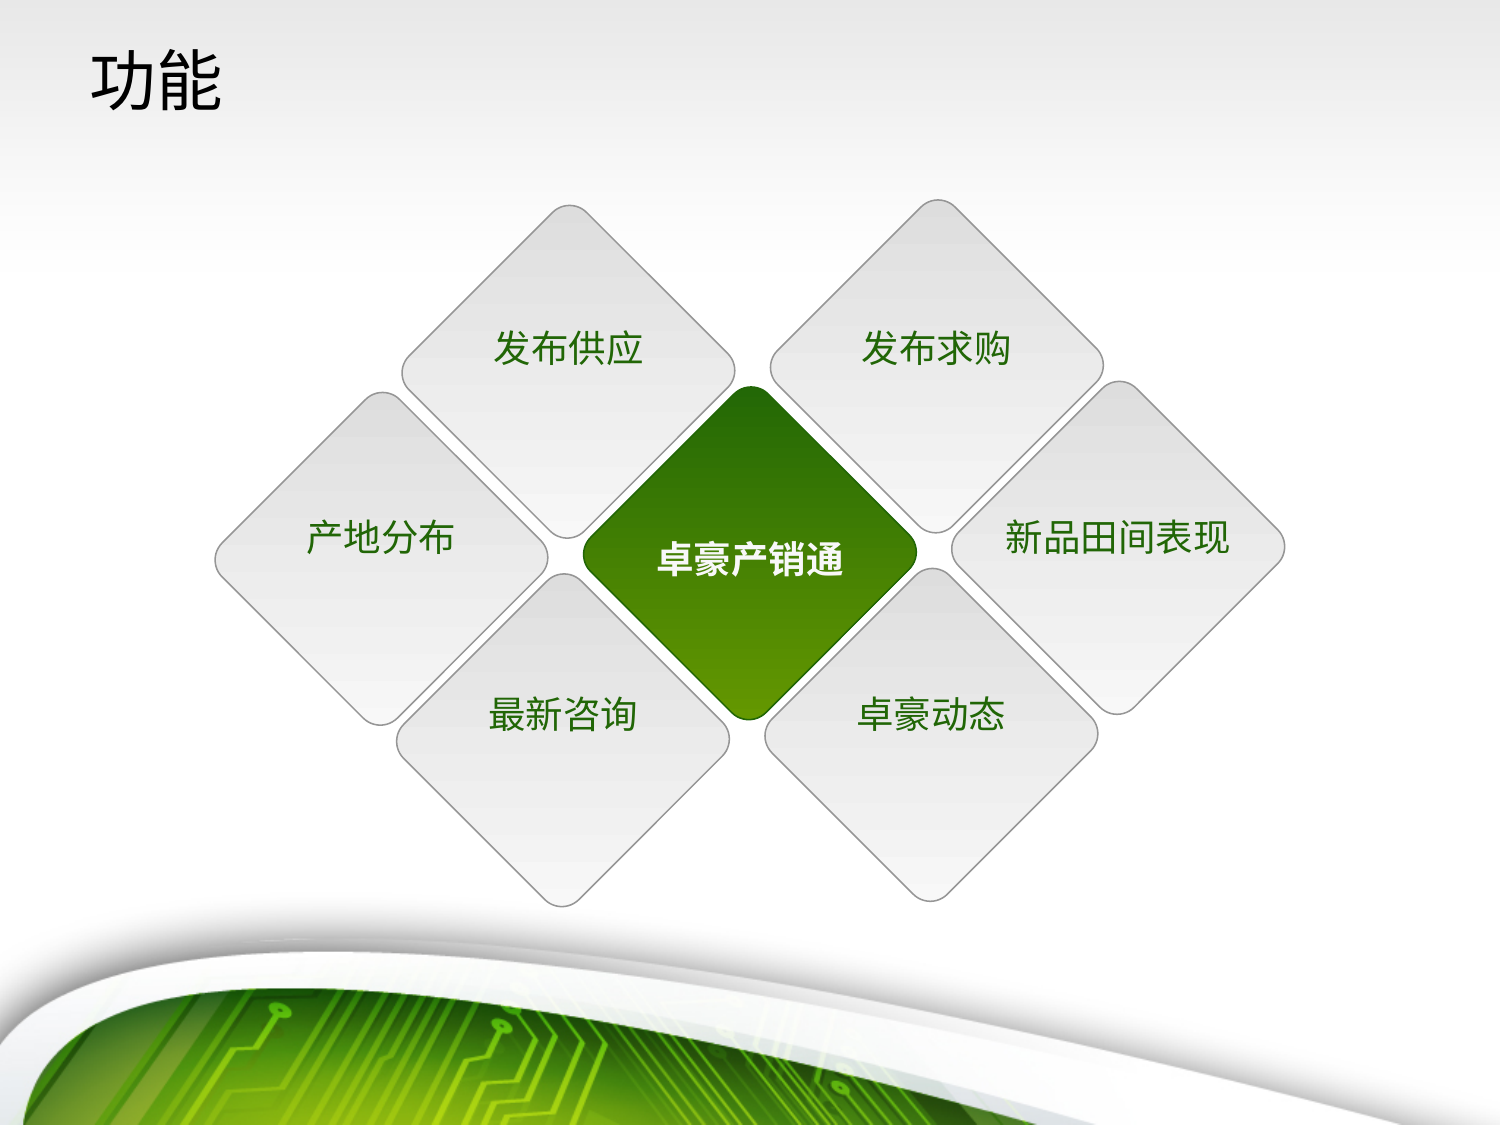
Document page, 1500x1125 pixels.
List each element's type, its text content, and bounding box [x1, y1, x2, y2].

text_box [437, 616, 689, 865]
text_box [442, 247, 694, 496]
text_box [255, 434, 508, 683]
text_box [805, 610, 1058, 859]
title 功能 [74, 30, 1426, 127]
text_box 发布求购 [847, 317, 1027, 378]
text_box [624, 429, 876, 678]
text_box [990, 423, 1246, 672]
picture [0, 0, 1500, 1125]
text_box [770, 199, 1104, 533]
